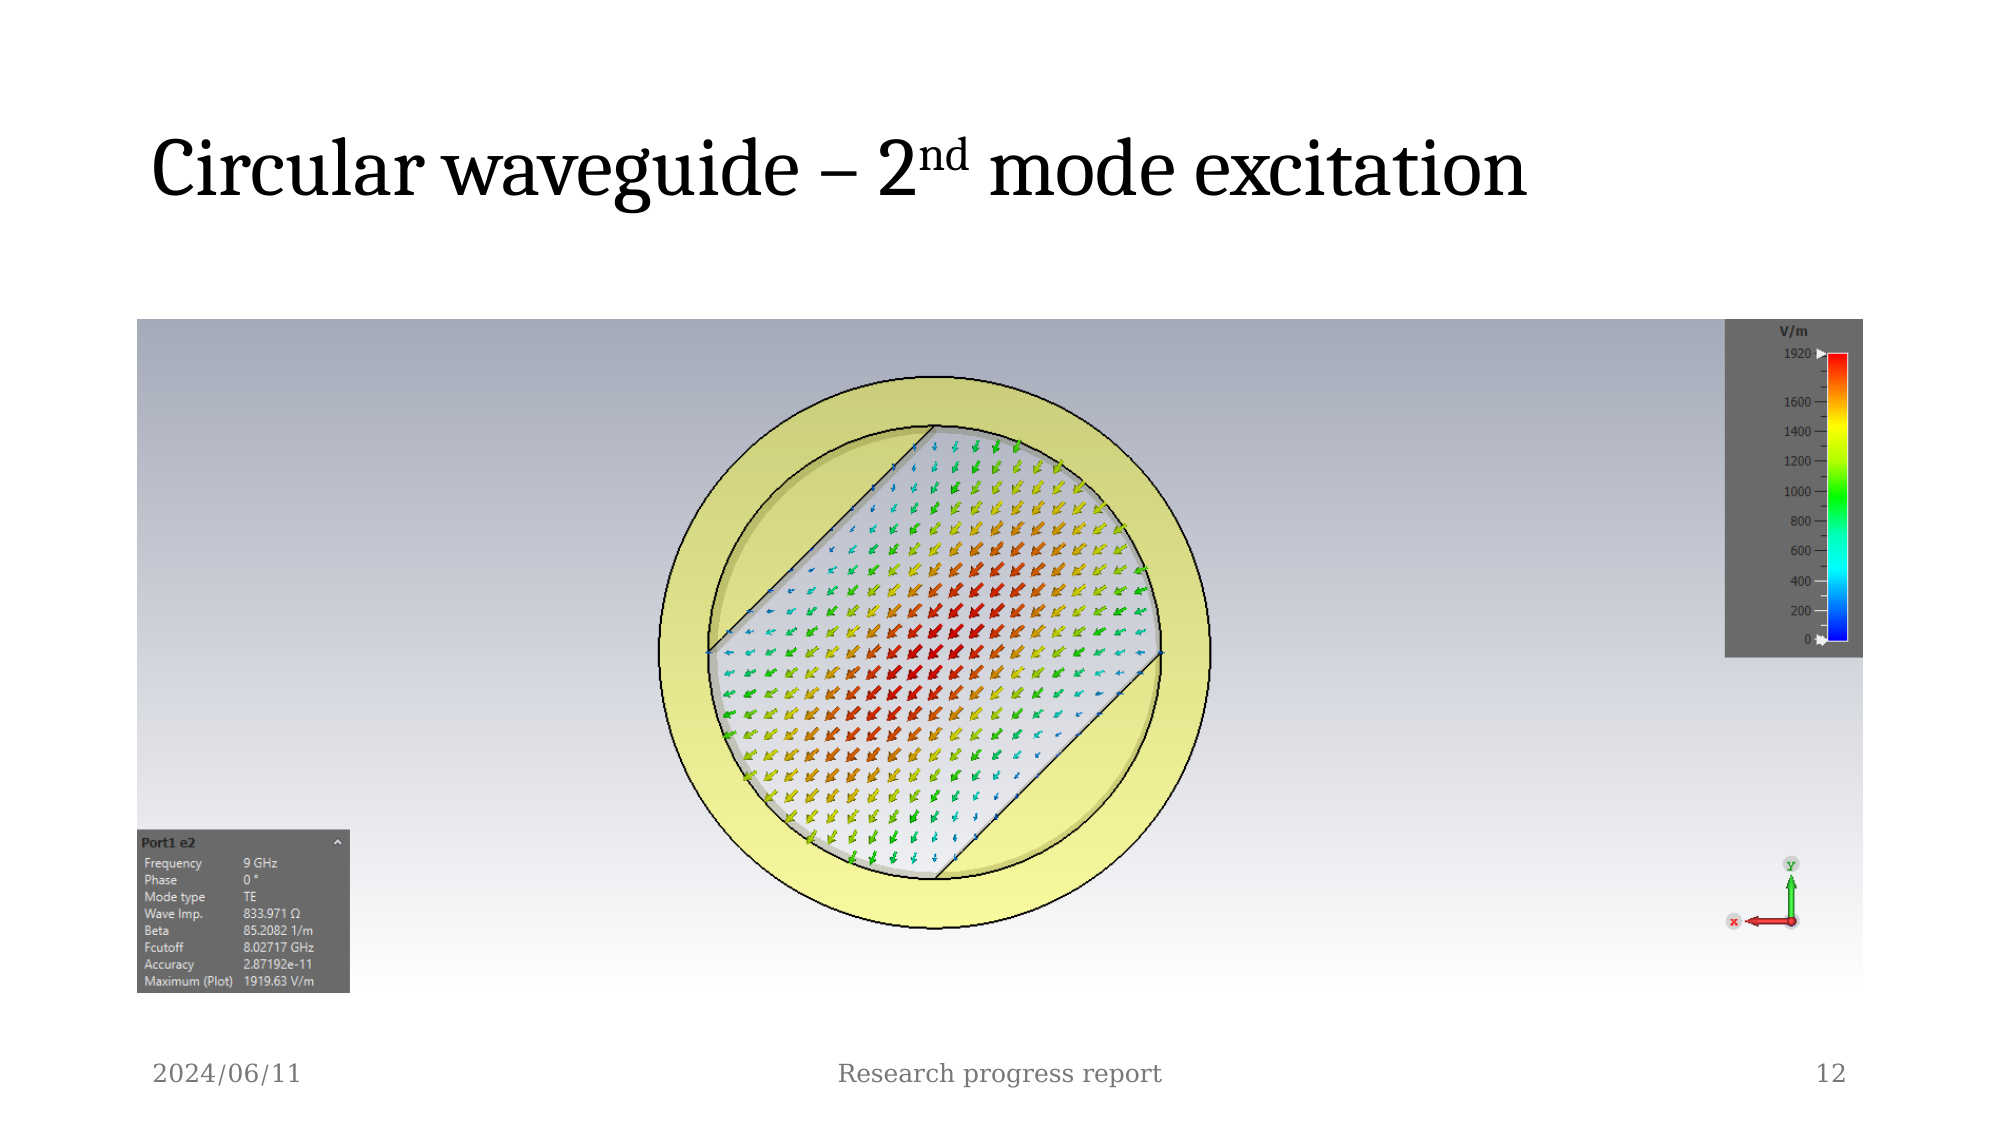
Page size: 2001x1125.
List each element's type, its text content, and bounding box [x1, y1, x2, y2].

slide_number 12 [1412, 1042, 1863, 1103]
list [136, 319, 1863, 994]
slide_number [137, 1042, 588, 1103]
footer Research progress report [662, 1042, 1338, 1103]
title Circular waveguide – 2nd mode excitation [137, 59, 1863, 278]
